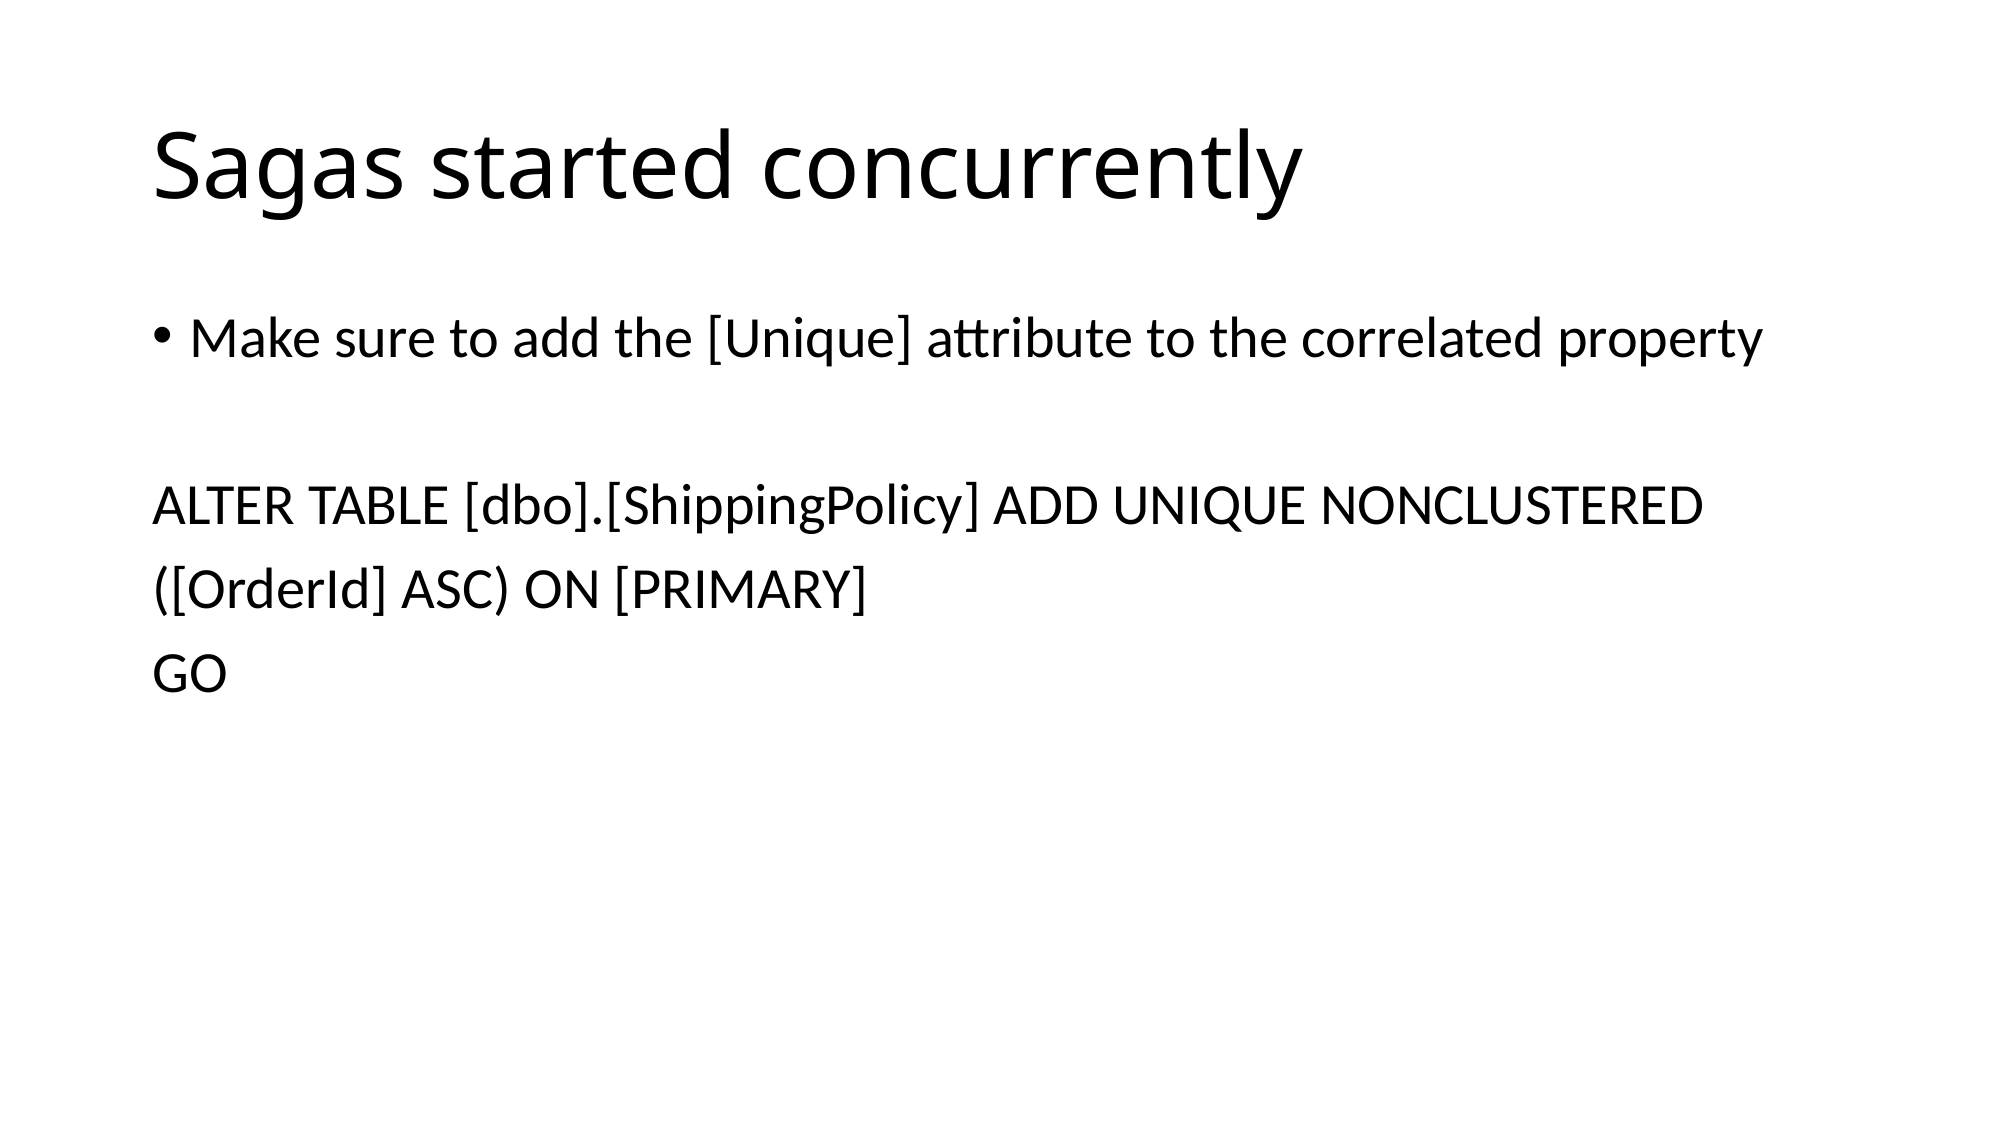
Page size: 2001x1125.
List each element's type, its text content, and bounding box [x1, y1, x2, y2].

title Sagas started concurrently [137, 59, 1863, 278]
list Make sure to add the [Unique] attribute to the correlated property ALTER TABLE [dbo].[ShippingPolicy] ADD UNIQUE NONCLUSTERED ([OrderId] ASC) ON [PRIMARY] GO [137, 299, 1863, 1014]
